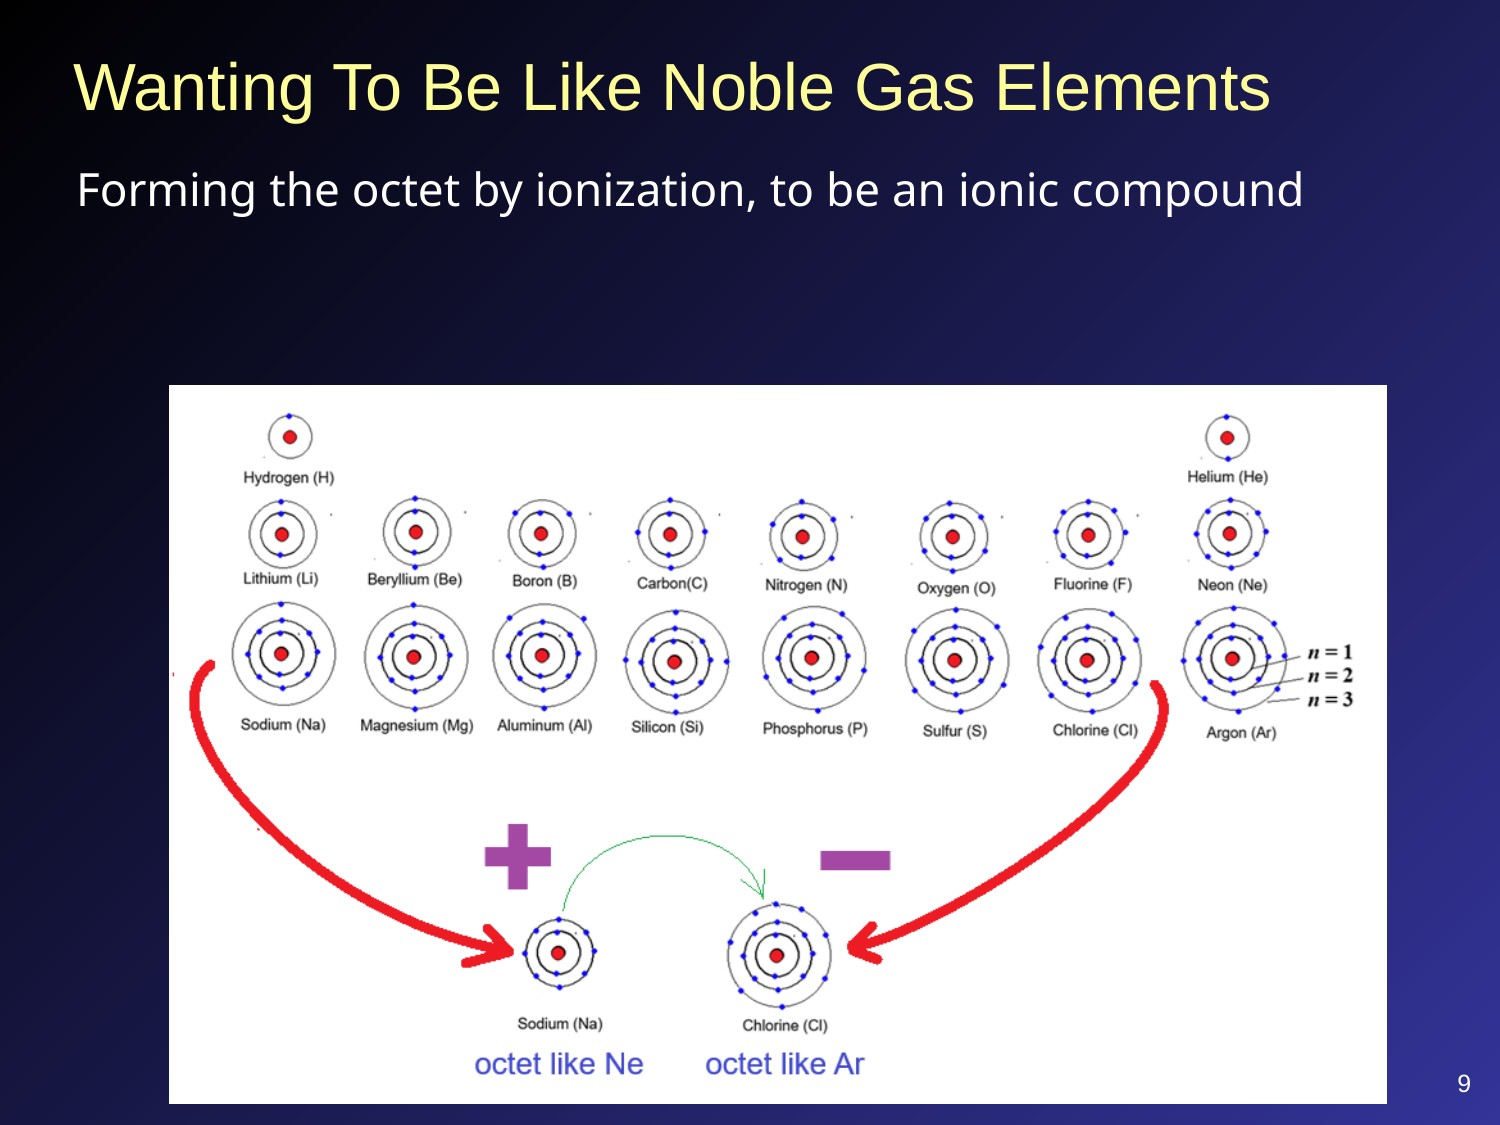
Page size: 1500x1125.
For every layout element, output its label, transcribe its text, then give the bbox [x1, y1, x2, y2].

title Wanting To Be Like Noble Gas Elements [58, 34, 1441, 132]
slide_number 9 [1387, 1052, 1487, 1112]
picture [168, 385, 1387, 1104]
list Forming the octet by ionization, to be an ionic compound [60, 152, 1438, 387]
